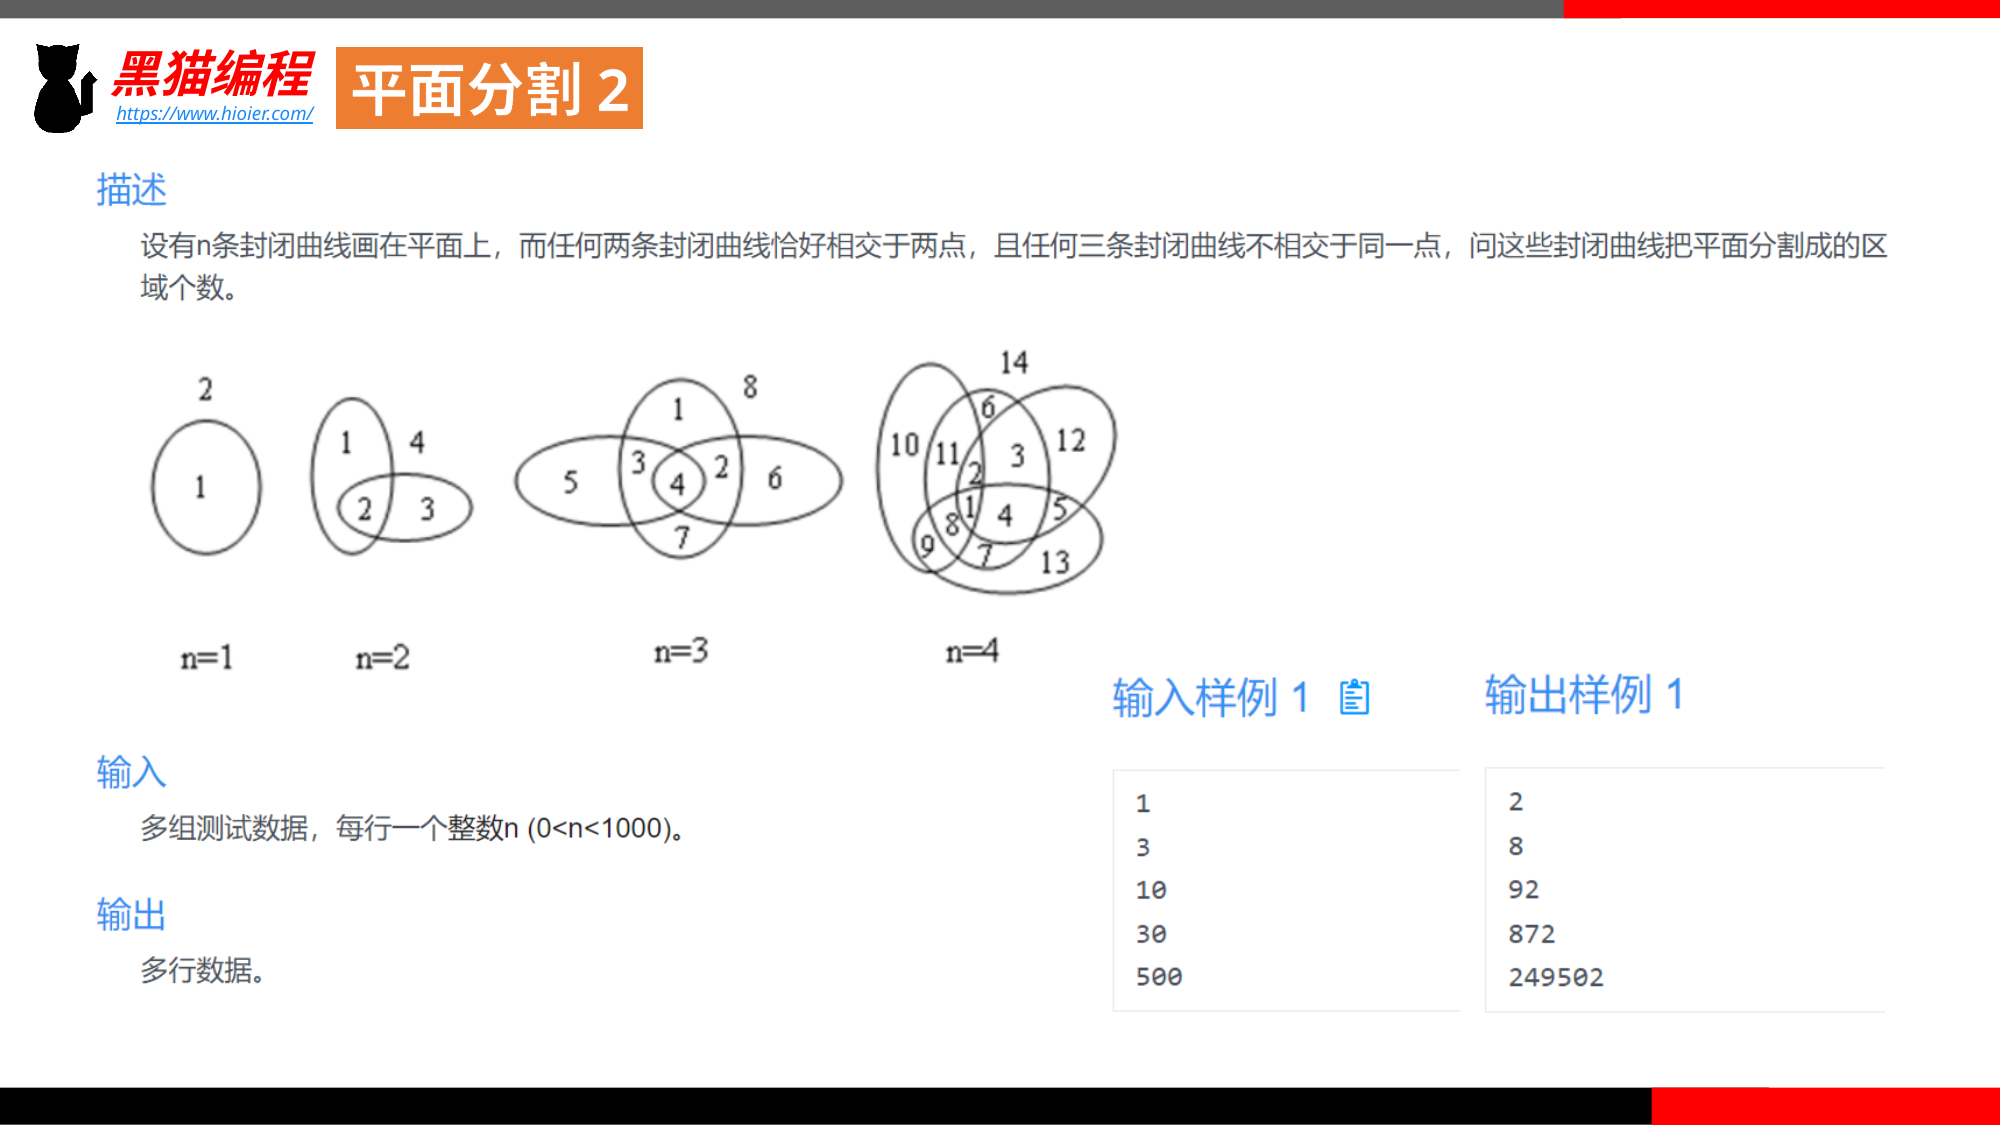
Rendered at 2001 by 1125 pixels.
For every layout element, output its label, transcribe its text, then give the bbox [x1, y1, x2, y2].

text_box 平面分割2 [333, 44, 646, 132]
picture [76, 149, 1924, 1045]
picture [21, 44, 110, 133]
